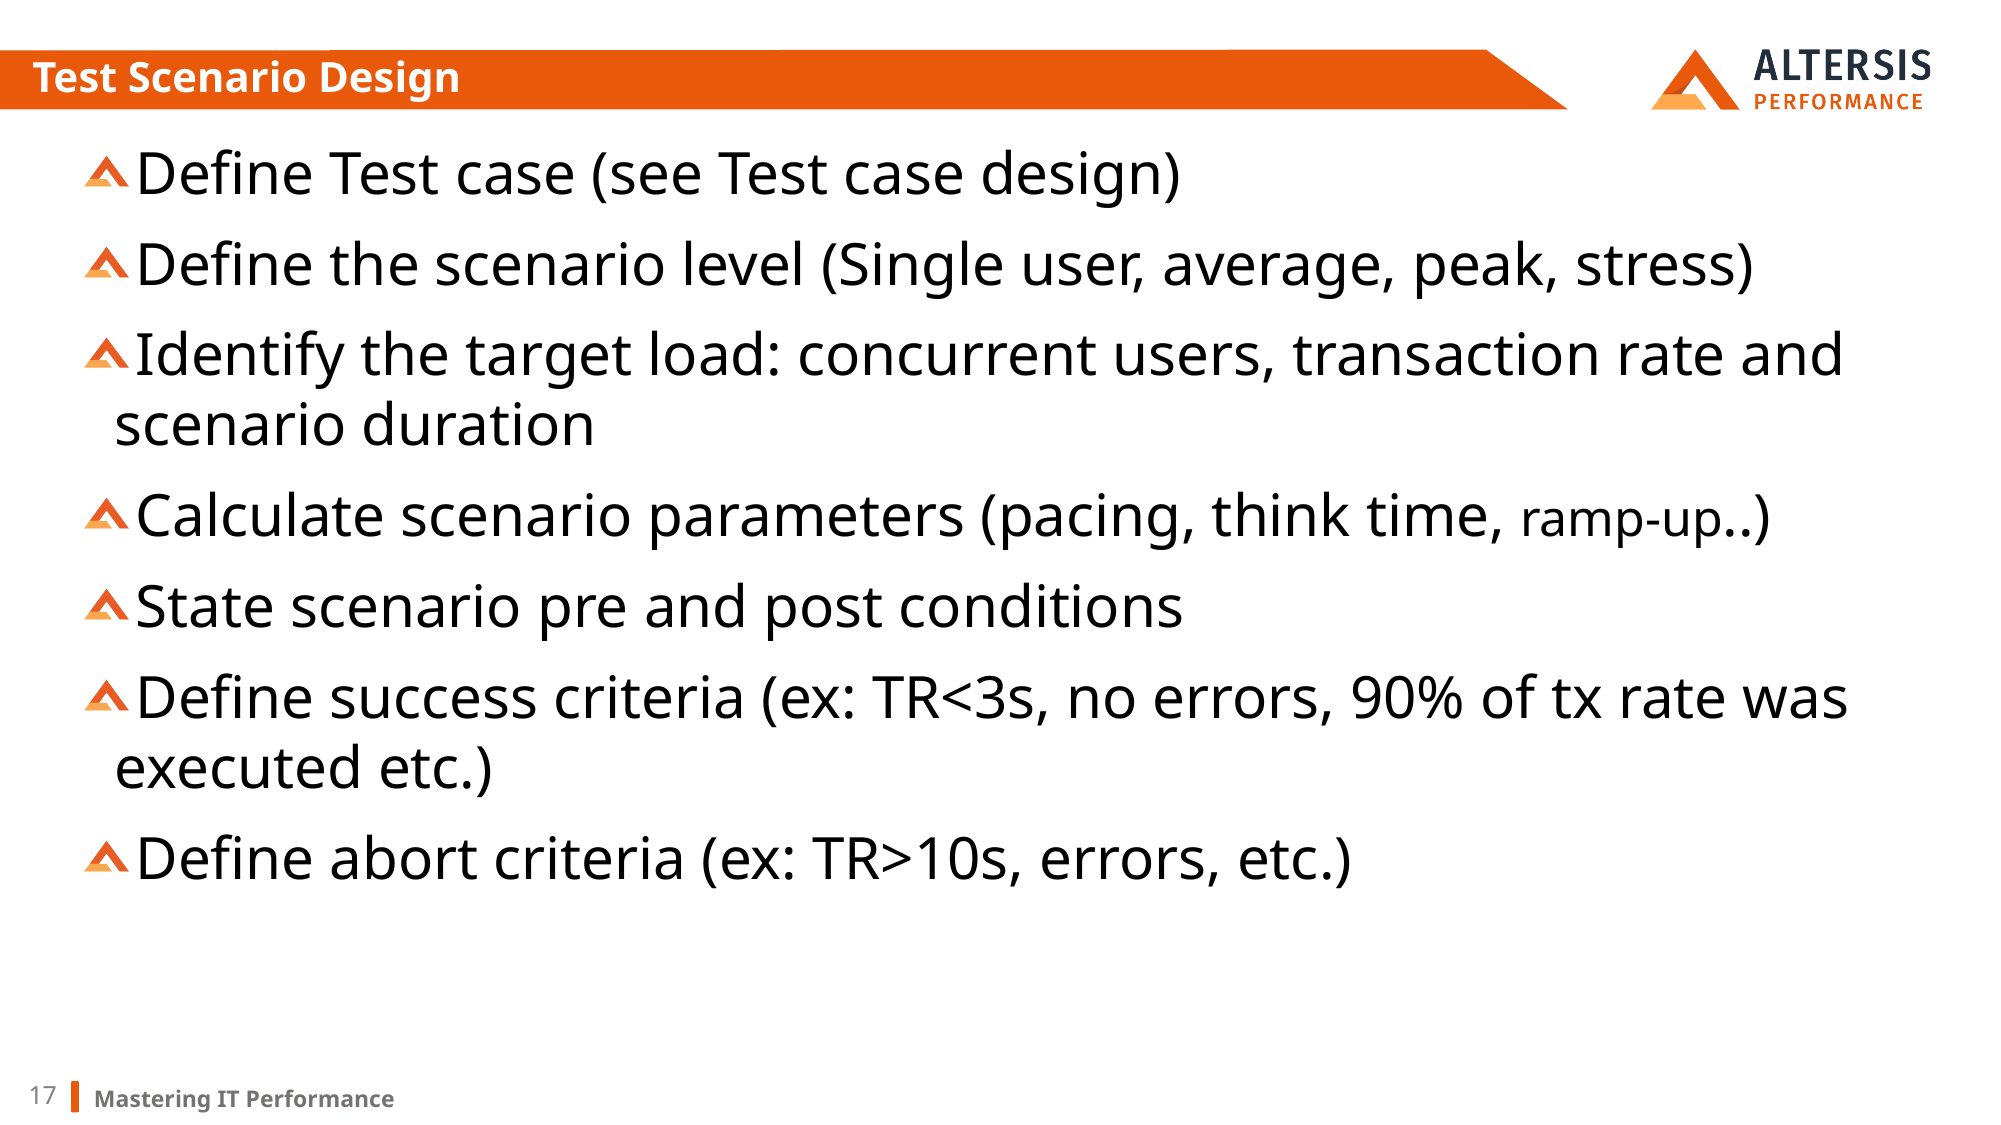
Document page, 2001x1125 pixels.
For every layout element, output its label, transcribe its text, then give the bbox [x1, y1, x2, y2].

picture [77, 150, 119, 192]
picture [77, 583, 119, 625]
list Mastering IT Performance [78, 1074, 965, 1120]
title Test Scenario Design [17, 56, 1511, 103]
list Define Test case (see Test case design) Define the scenario level (Single user, average, peak, stress) Identify the target load: concurrent users, transaction rate and scenario duration Calculate scenario parameters (pacing, think time, ramp-up..) State scenario pre and post conditions Define success criteria (ex: TR<3s, no errors, 90% of tx rate was executed etc.) Define abort criteria (ex: TR>10s, errors, etc.) [62, 128, 1938, 863]
picture [77, 835, 119, 877]
picture [77, 492, 119, 534]
picture [77, 332, 119, 373]
picture [77, 241, 119, 283]
picture [1651, 49, 1931, 110]
picture [77, 674, 119, 716]
